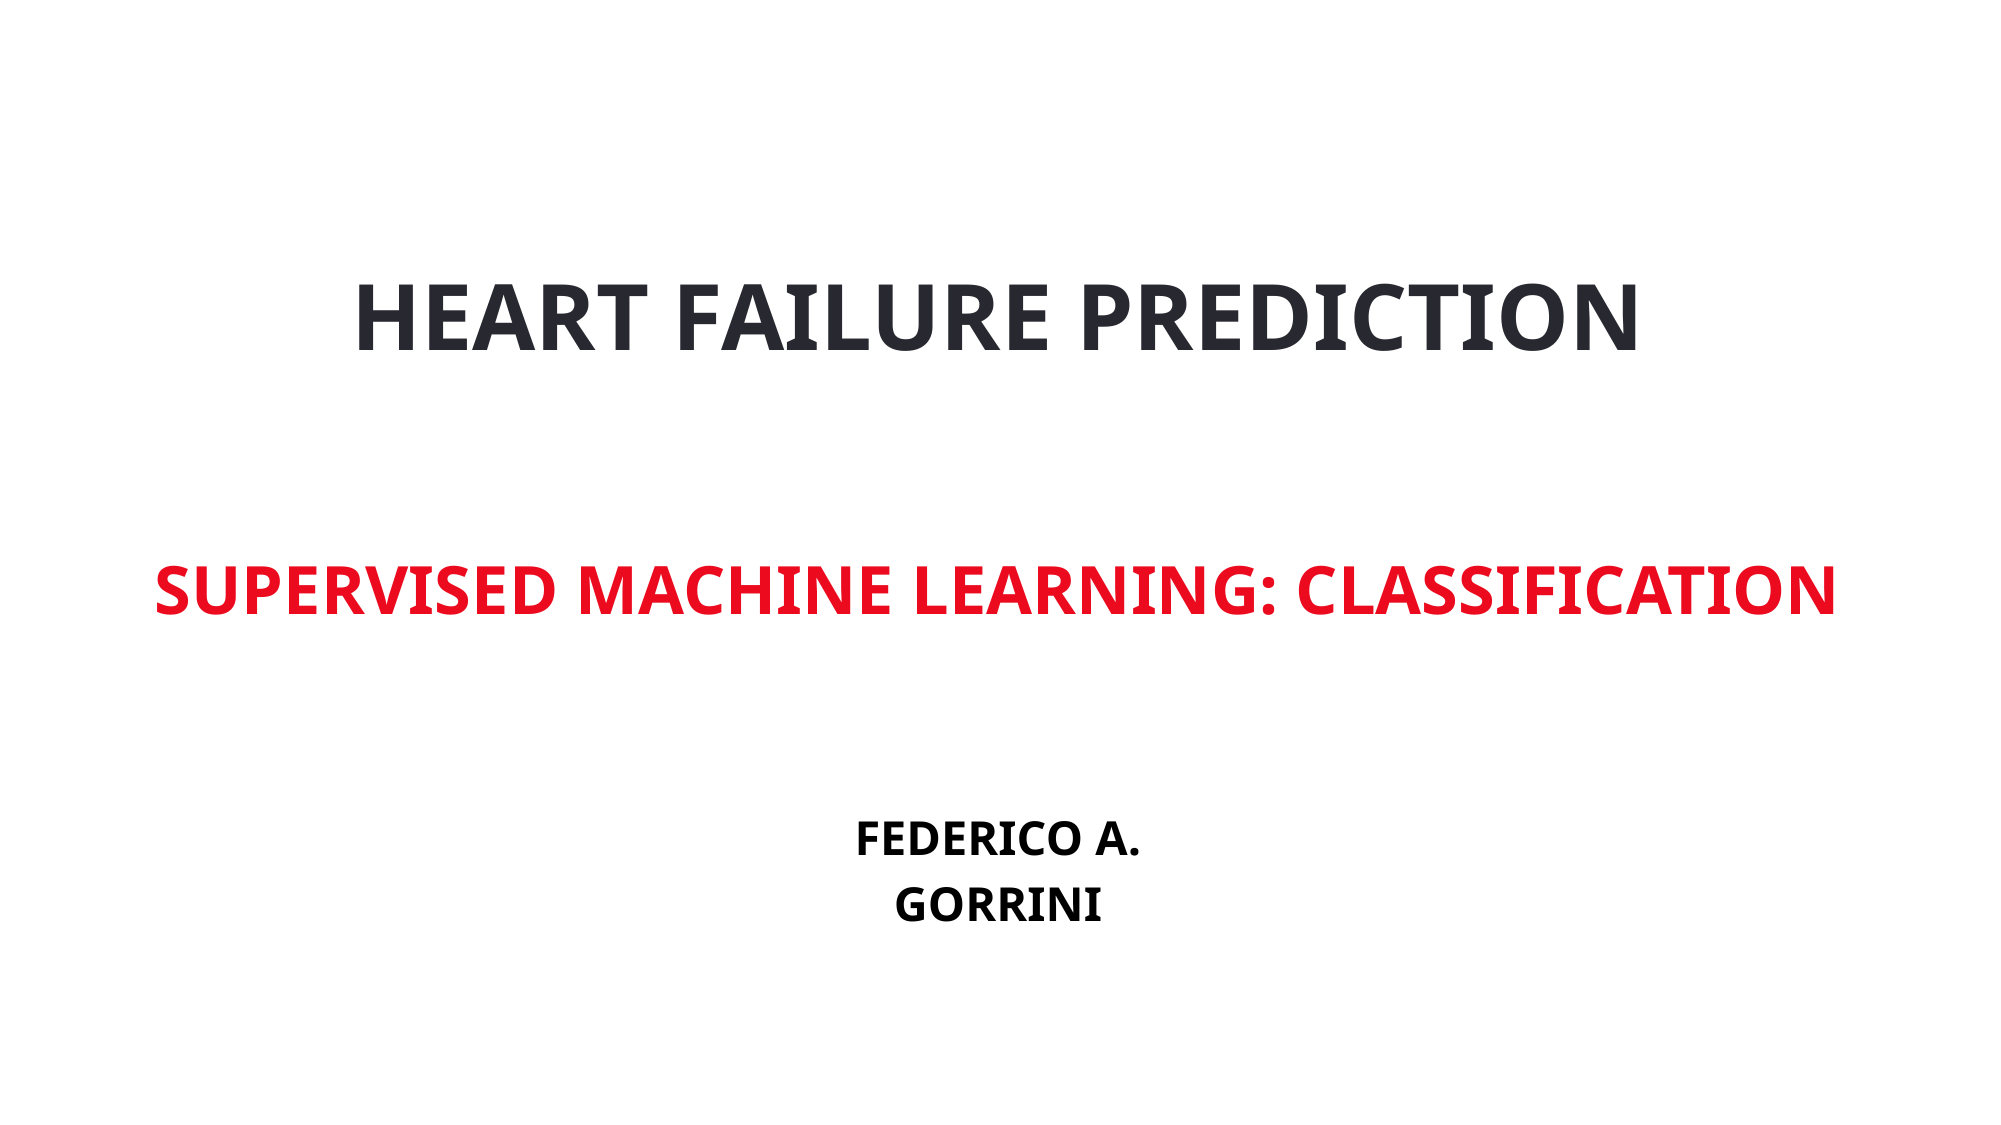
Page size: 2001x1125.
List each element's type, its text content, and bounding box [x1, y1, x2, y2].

subtitle FEDERICO A. GORRINI [787, 869, 1209, 931]
title HEART FAILURE PREDICTION Supervised Machine Learning: Classification [114, 101, 1883, 634]
